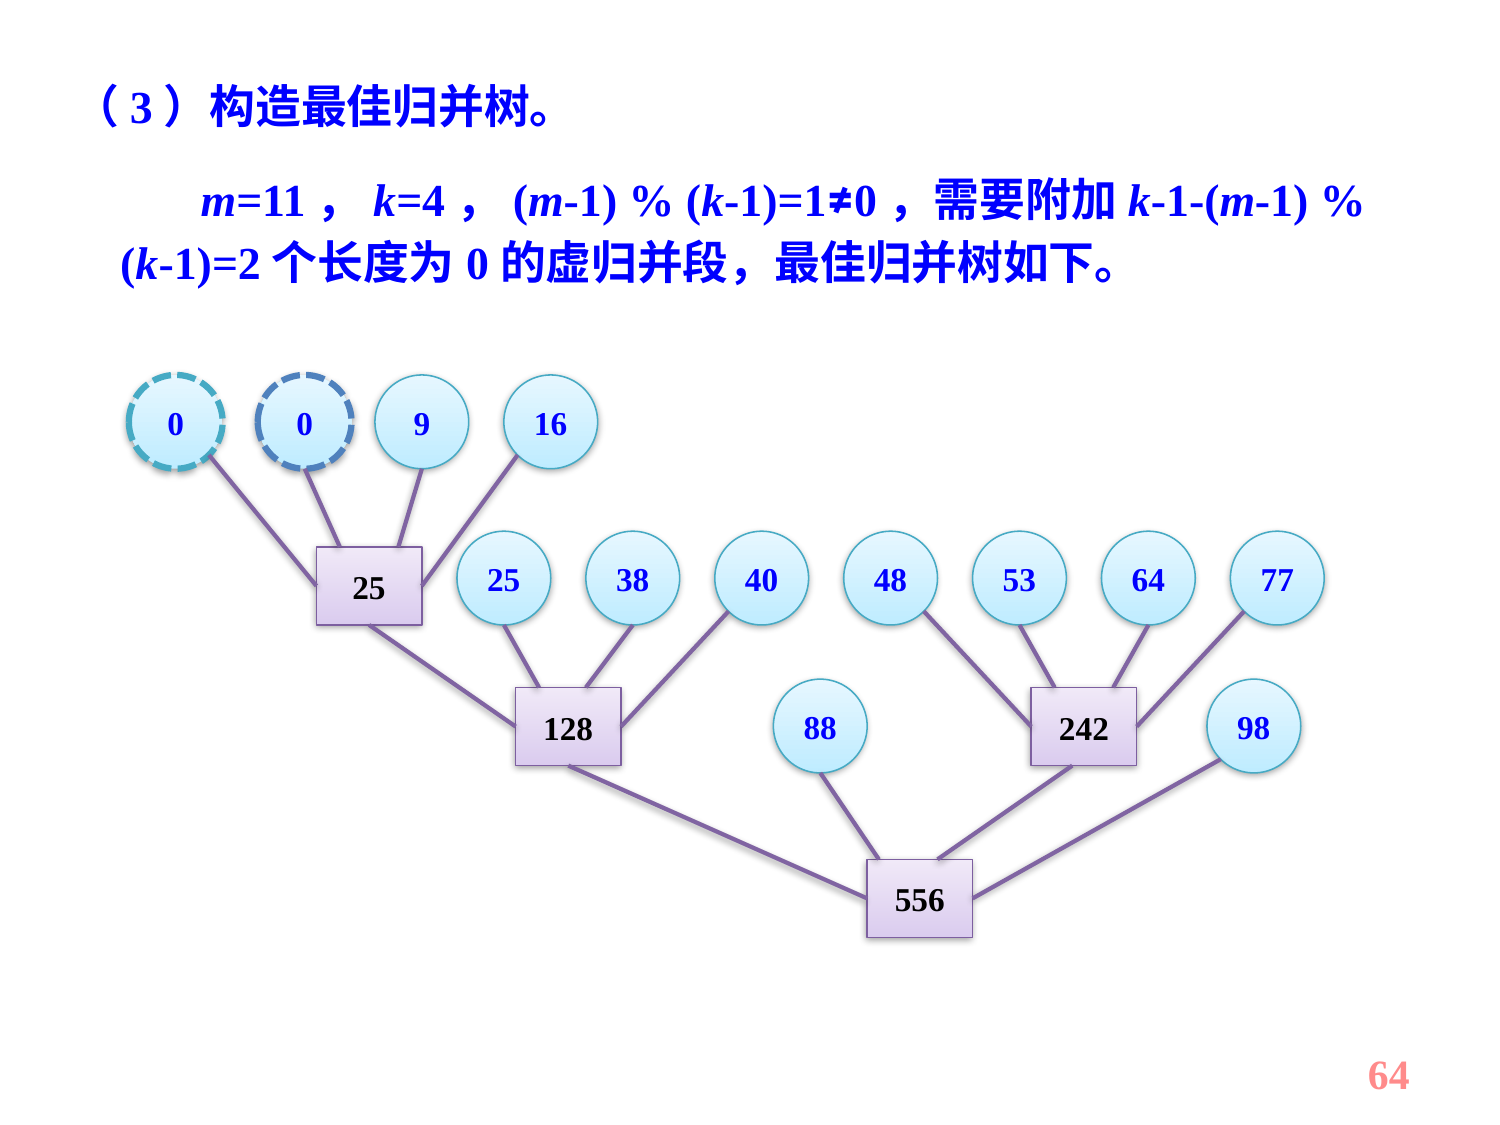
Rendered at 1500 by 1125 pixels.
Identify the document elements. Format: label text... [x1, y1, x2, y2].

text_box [368, 530, 809, 766]
text_box m=11，k=4，(m-1) % (k-1)=1≠0，需要附加k-1-(m-1) % (k-1)=2个长度为0的虚归并段，最佳归并树如下。 [105, 156, 1418, 296]
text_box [568, 678, 1301, 938]
slide_number 64 [1074, 1042, 1425, 1103]
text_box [843, 530, 1325, 766]
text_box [128, 374, 598, 626]
text_box （3）构造最佳归并树。 [58, 62, 809, 140]
